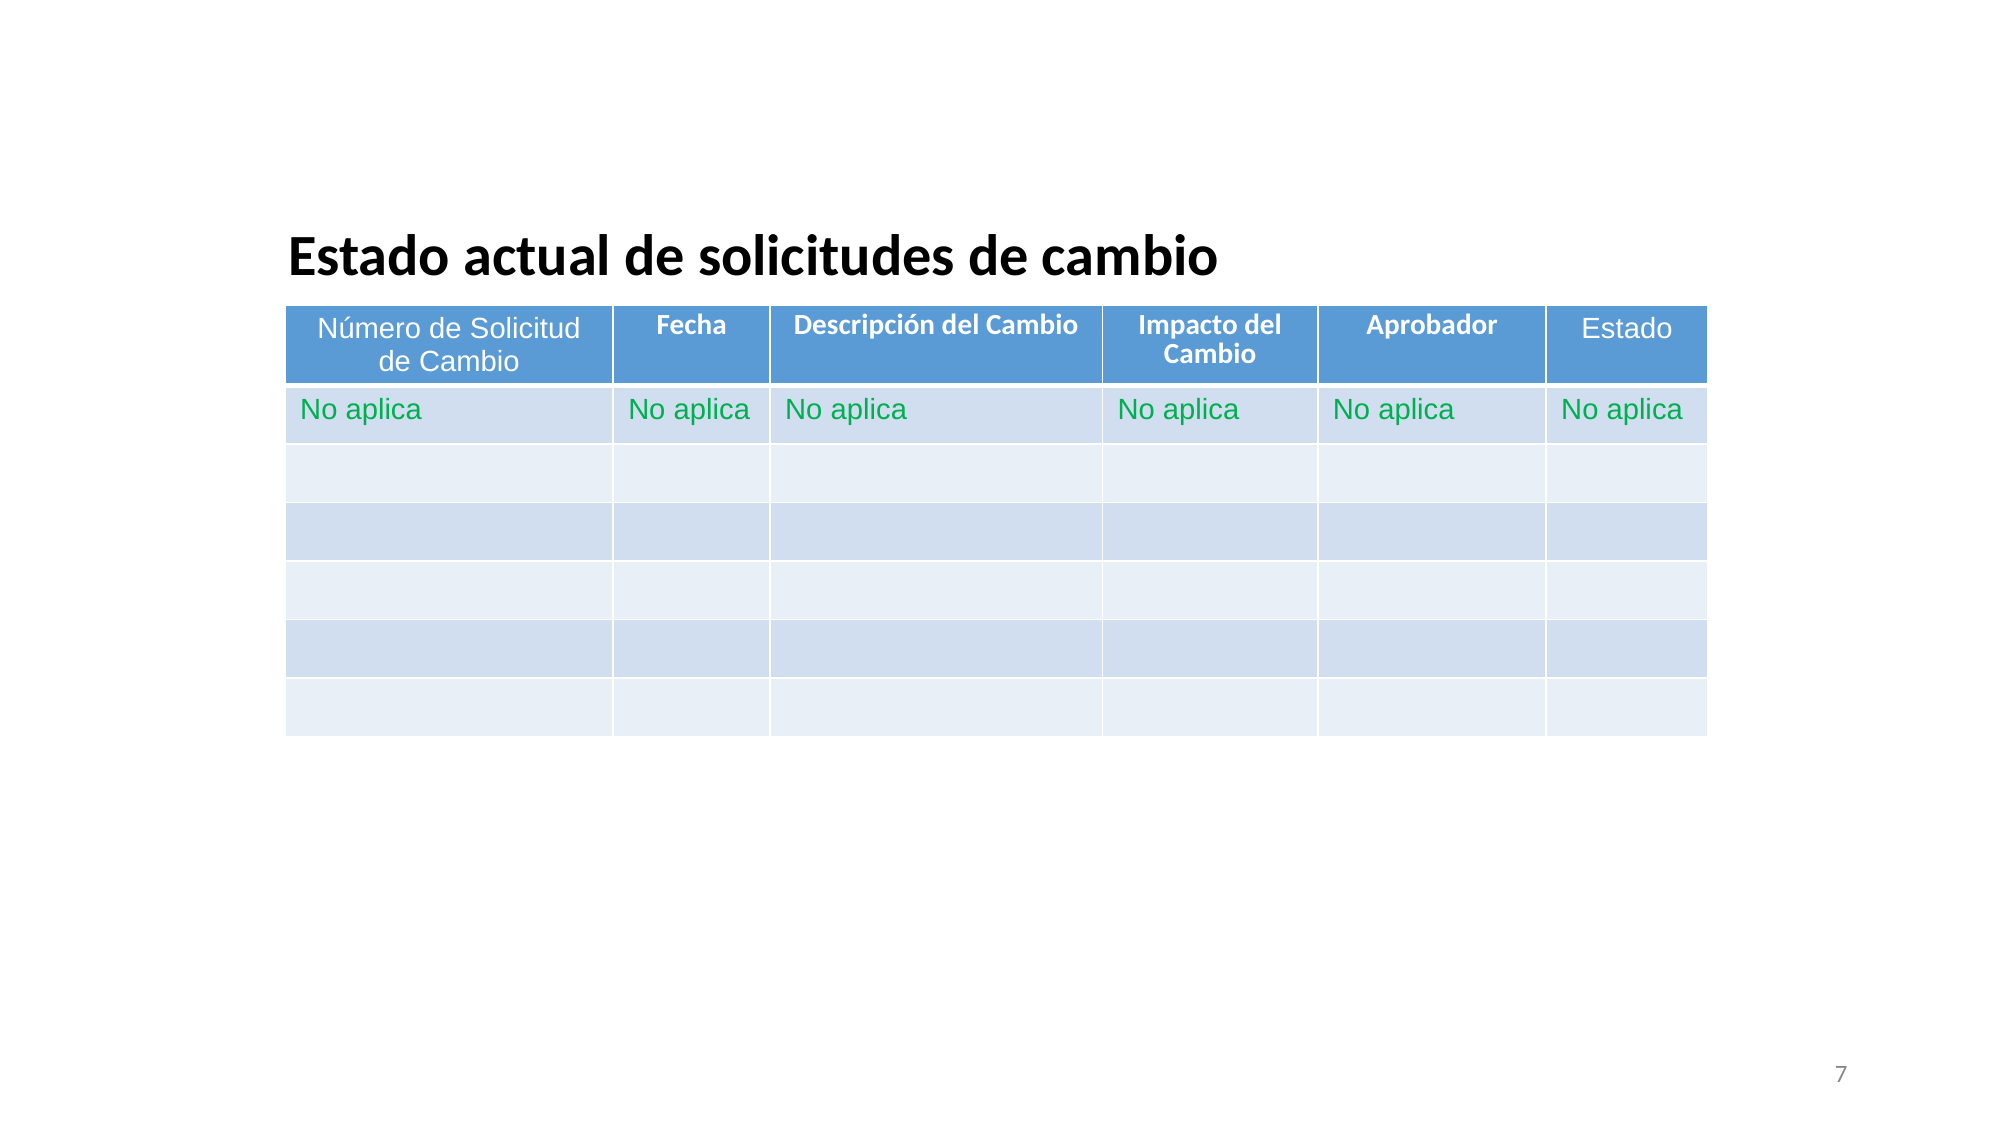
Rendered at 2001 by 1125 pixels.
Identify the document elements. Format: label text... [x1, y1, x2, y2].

table_cell [614, 503, 769, 560]
table_cell [286, 562, 612, 619]
table_cell [614, 445, 769, 502]
table_cell [1547, 620, 1707, 677]
slide_number ‹#› [1412, 1042, 1863, 1103]
table_cell [1103, 679, 1317, 736]
table_cell [1547, 445, 1707, 502]
table_cell [1319, 620, 1545, 677]
table_cell [614, 679, 769, 736]
table_cell [1319, 445, 1545, 502]
table_header Número de Solicitud de Cambio [286, 306, 612, 383]
table_cell [1103, 562, 1317, 619]
table_cell No aplica [1103, 388, 1317, 443]
table_cell [1547, 562, 1707, 619]
table_cell [1103, 503, 1317, 560]
table_cell [286, 679, 612, 736]
table_cell No aplica [286, 388, 612, 443]
table_cell [1547, 679, 1707, 736]
table_header Aprobador [1319, 306, 1545, 383]
table_cell [1547, 503, 1707, 560]
table_cell [771, 620, 1102, 677]
table_cell [286, 503, 612, 560]
table_cell [1319, 679, 1545, 736]
table_cell No aplica [614, 388, 769, 443]
table_cell [1319, 503, 1545, 560]
table_cell [614, 562, 769, 619]
text_box Estado actual de solicitudes de cambio [273, 222, 1549, 282]
table_header Impacto del Cambio [1103, 306, 1317, 383]
table_cell [1319, 562, 1545, 619]
table_cell [771, 503, 1102, 560]
table_cell [1103, 445, 1317, 502]
table_cell [771, 679, 1102, 736]
table_cell [1103, 620, 1317, 677]
table_cell [286, 445, 612, 502]
table_header Descripción del Cambio [771, 306, 1102, 383]
table_cell [614, 620, 769, 677]
table_header Estado [1547, 306, 1707, 383]
table_cell No aplica [1547, 388, 1707, 443]
table_cell [286, 620, 612, 677]
table_cell No aplica [1319, 388, 1545, 443]
table_cell No aplica [771, 388, 1102, 443]
table_cell [771, 562, 1102, 619]
table_header Fecha [614, 306, 769, 383]
table_cell [771, 445, 1102, 502]
